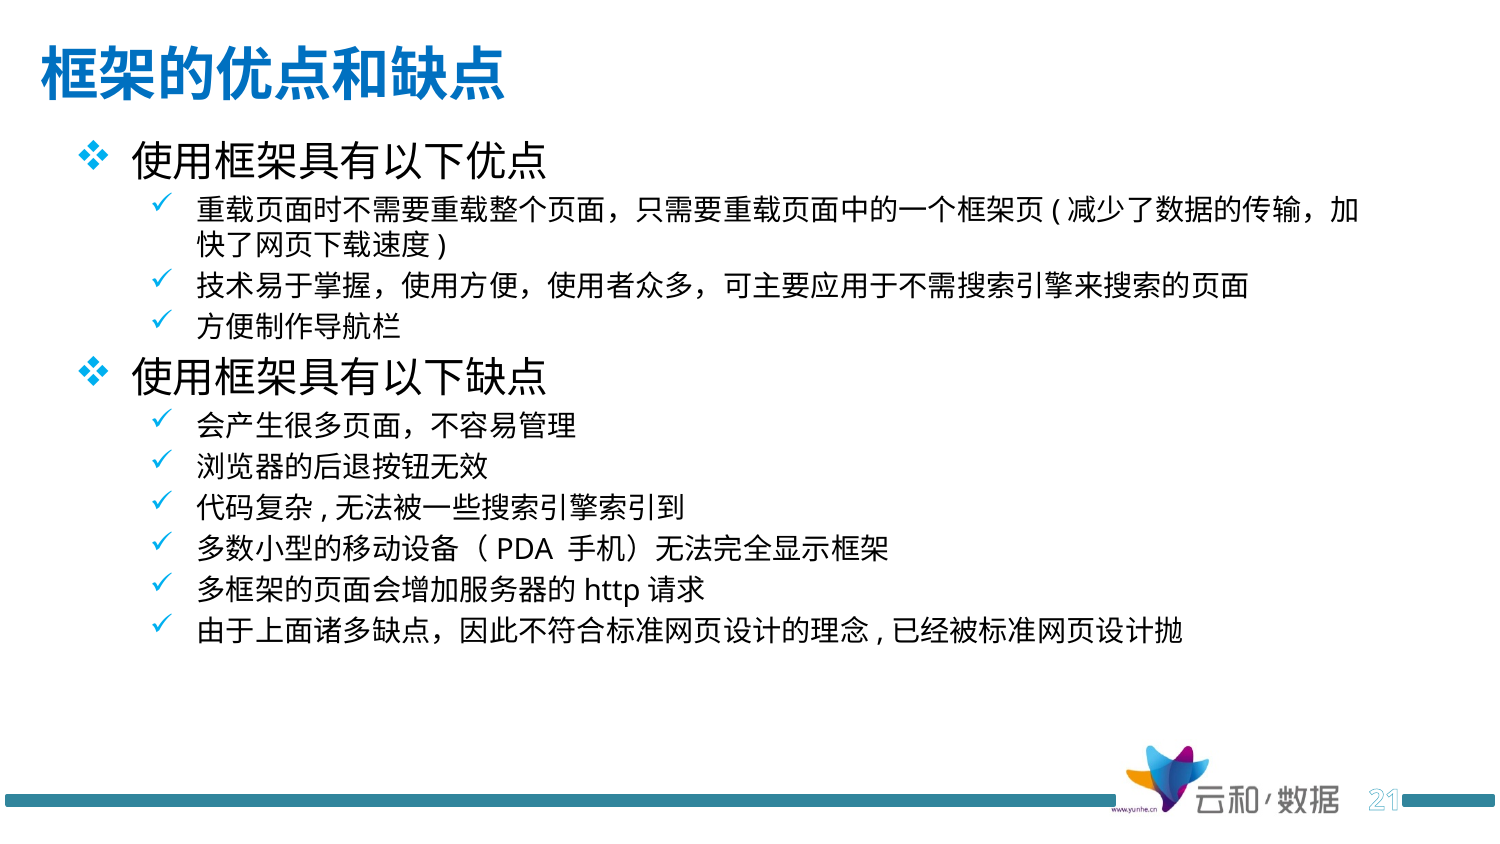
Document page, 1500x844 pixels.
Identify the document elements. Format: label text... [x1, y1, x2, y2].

title 框架的优点和缺点 [25, 1, 1376, 143]
slide_number [1287, 795, 1417, 841]
list 使用框架具有以下优点 重载页面时不需要重载整个页面，只需要重载页面中的一个框架页(减少了数据的传输，加快了网页下载速度) 技术易于掌握，使用方便，使用者众多，可主要应用于不需搜索引擎来搜索的页面 方便制作导航栏 使用框架具有以下缺点 会产生很多页面，不容易管理 浏览器的后退按钮无效 代码复杂,无法被一些搜索引擎索引到 多数小型的移动设备（PDA 手机）无法完全显示框架 多框架的页面会增加服务器的http请求 由于上面诸多缺点，因此不符合标准网页设计的理念,已经被标准网页设计抛 [59, 143, 1376, 694]
picture [1098, 739, 1354, 833]
